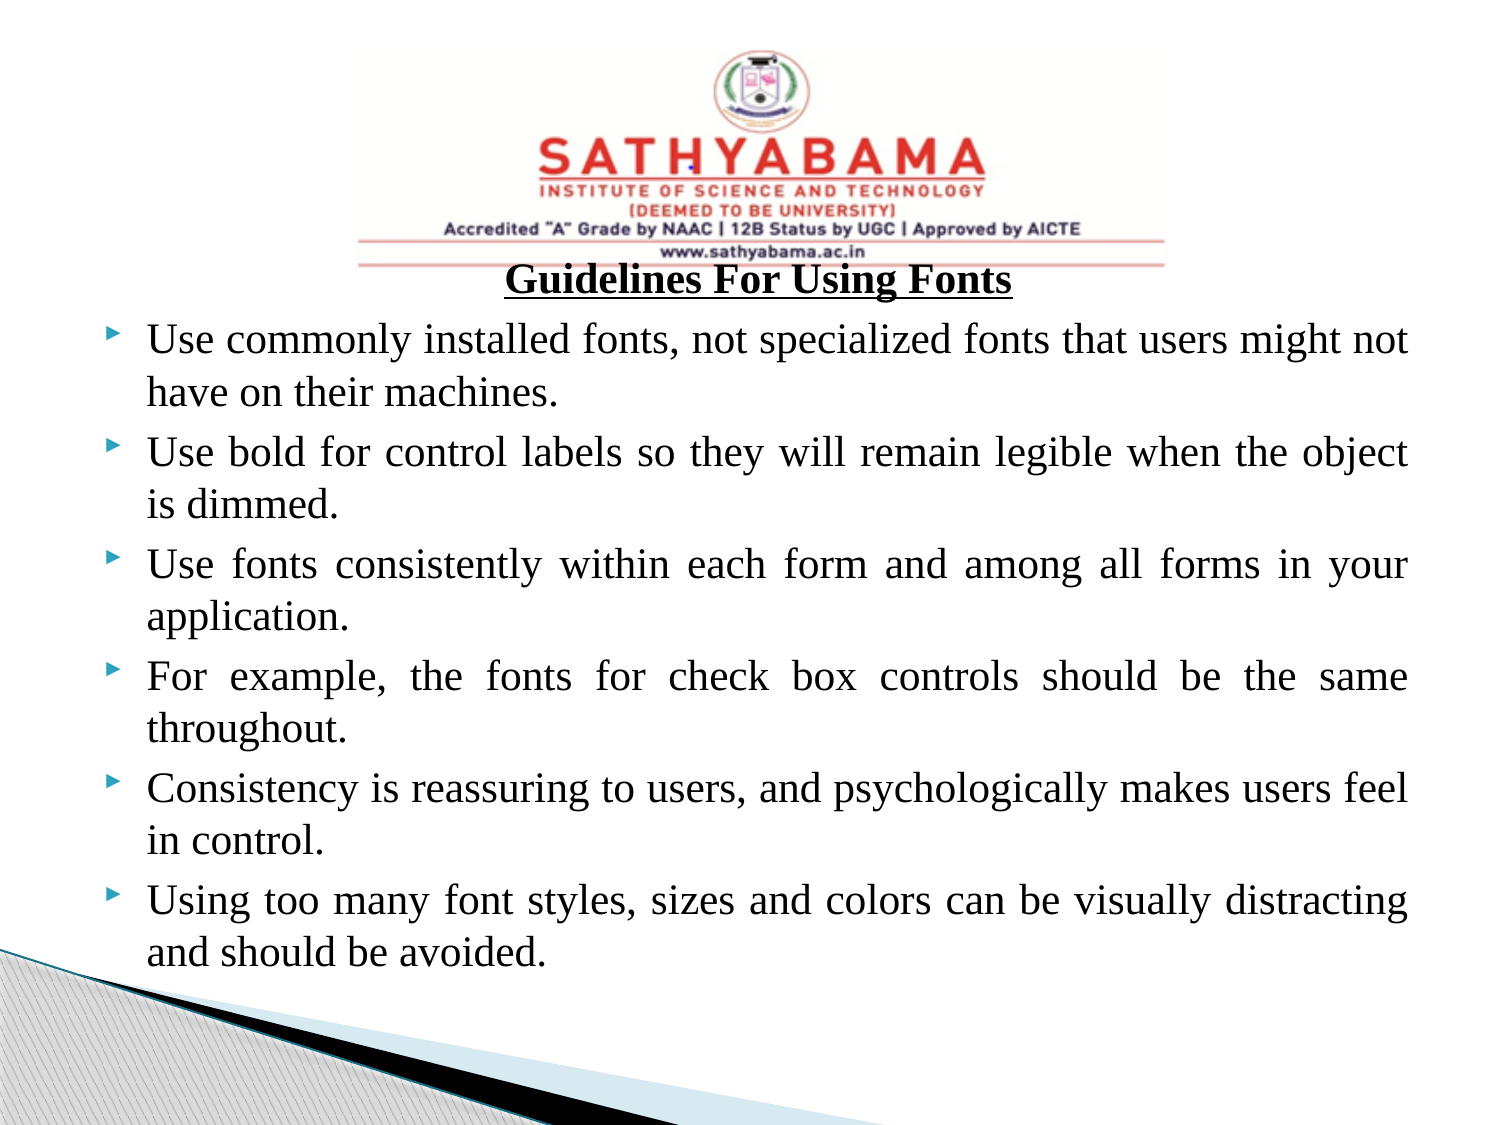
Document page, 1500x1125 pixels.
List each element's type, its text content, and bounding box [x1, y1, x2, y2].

picture [324, 50, 1213, 243]
list Guidelines For Using Fonts Use commonly installed fonts, not specialized fonts that users might not have on their machines. Use bold for control labels so they will remain legible when the object is dimmed. Use fonts consistently within each form and among all forms in your application. For example, the fonts for check box controls should be the same throughout. Consistency is reassuring to users, and psychologically makes users feel in control. Using too many font styles, sizes and colors can be visually distracting and should be avoided. [75, 243, 1425, 986]
